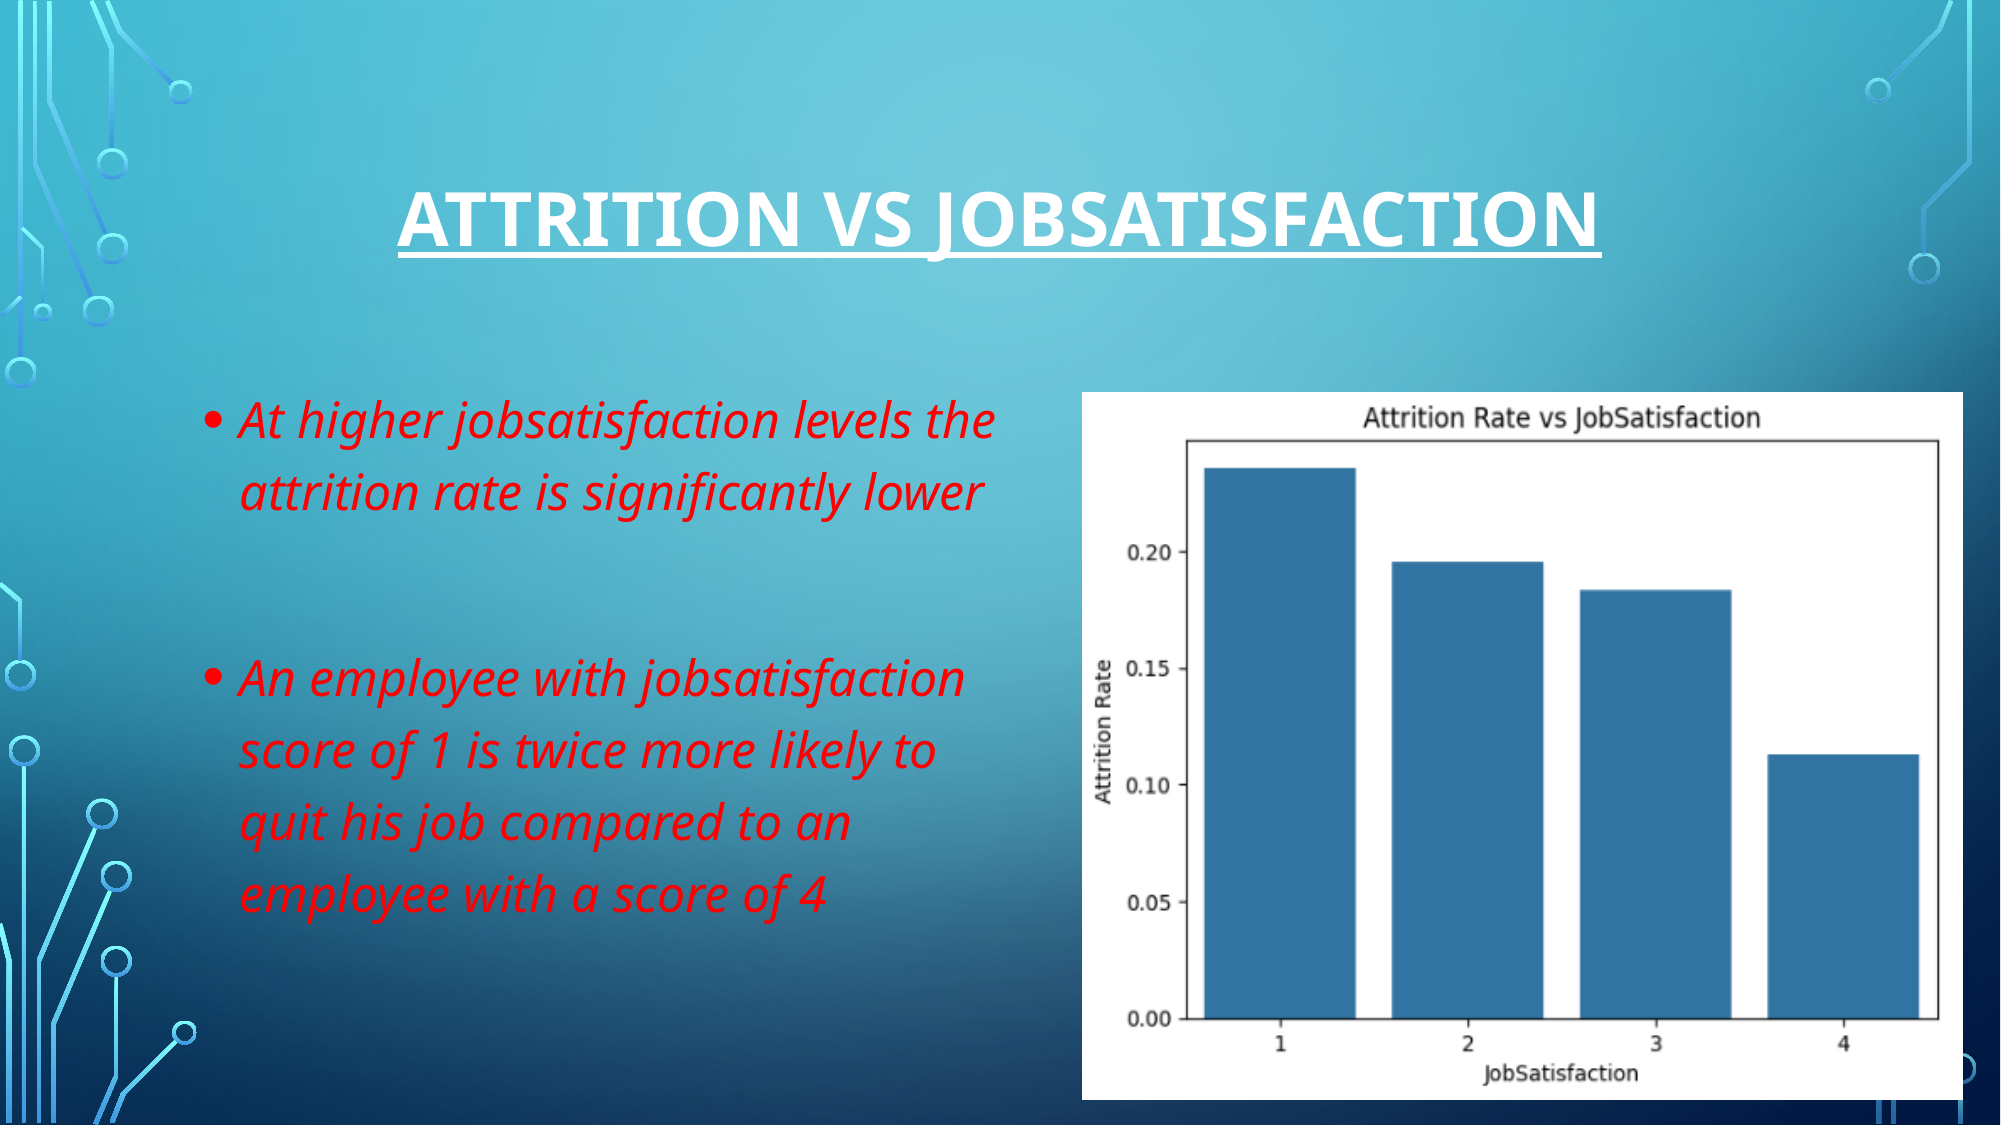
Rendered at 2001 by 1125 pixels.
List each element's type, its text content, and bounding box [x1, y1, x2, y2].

title Attrition vs Jobsatisfaction [187, 101, 1813, 344]
picture [1081, 391, 1964, 1100]
list At higher jobsatisfaction levels the attrition rate is significantly lower An employee with jobsatisfaction score of 1 is twice more likely to quit his job compared to an employee with a score of 4 [187, 369, 1035, 1059]
